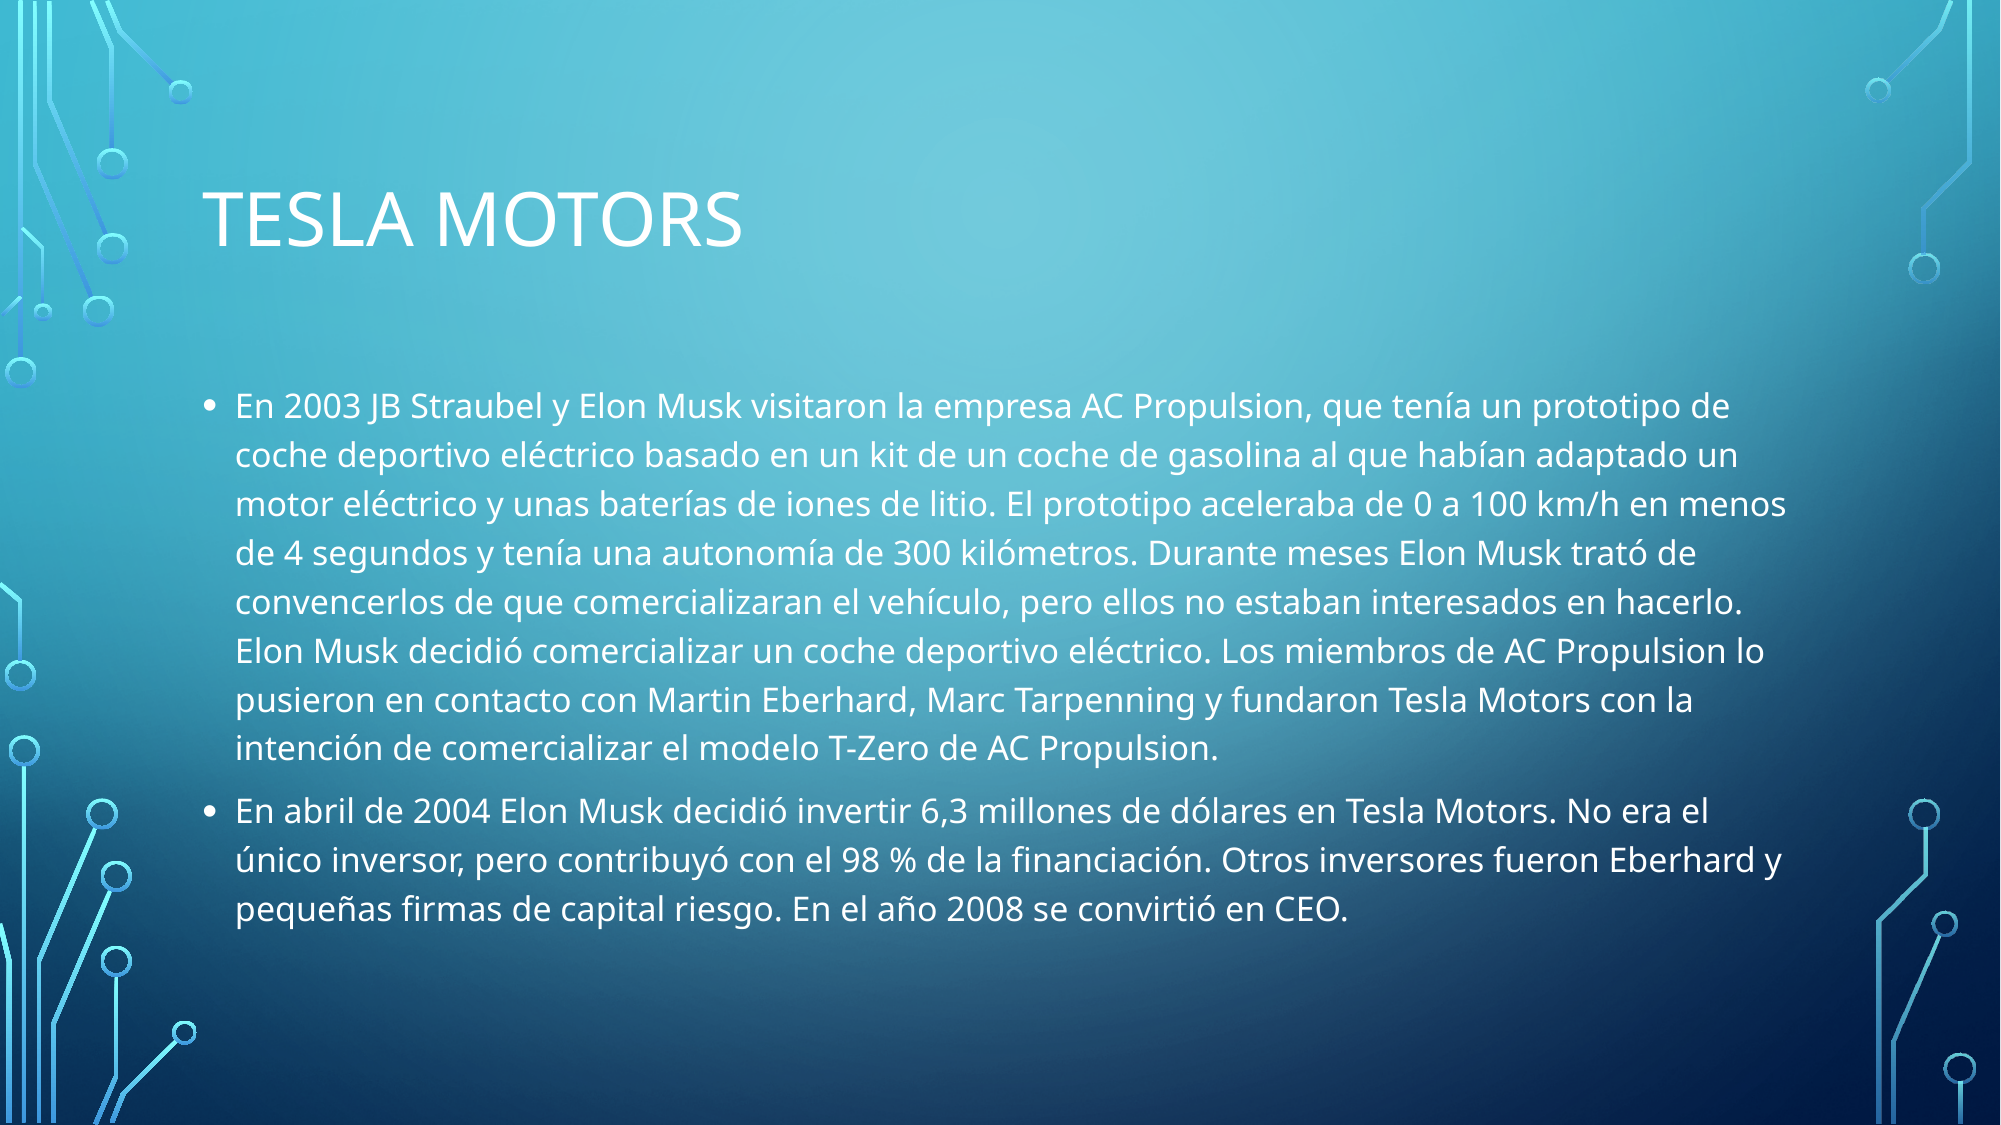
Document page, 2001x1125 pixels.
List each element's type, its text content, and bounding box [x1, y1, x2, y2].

title TESLA MOTORS [187, 101, 1813, 344]
list En 2003 JB Straubel y Elon Musk visitaron la empresa AC Propulsion, que tenía un prototipo de coche deportivo eléctrico basado en un kit de un coche de gasolina al que habían adaptado un motor eléctrico y unas baterías de iones de litio. El prototipo aceleraba de 0 a 100 km/h en menos de 4 segundos y tenía una autonomía de 300 kilómetros. Durante meses Elon Musk trató de convencerlos de que comercializaran el vehículo, pero ellos no estaban interesados en hacerlo. Elon Musk decidió comercializar un coche deportivo eléctrico. Los miembros de AC Propulsion lo pusieron en contacto con Martin Eberhard, Marc Tarpenning y fundaron Tesla Motors con la intención de comercializar el modelo T-Zero de AC Propulsion. En abril de 2004 Elon Musk decidió invertir 6,3 millones de dólares en Tesla Motors. No era el único inversor, pero contribuyó con el 98 % de la financiación. Otros inversores fueron Eberhard y pequeñas firmas de capital riesgo. En el año 2008 se convirtió en CEO. [187, 369, 1813, 950]
